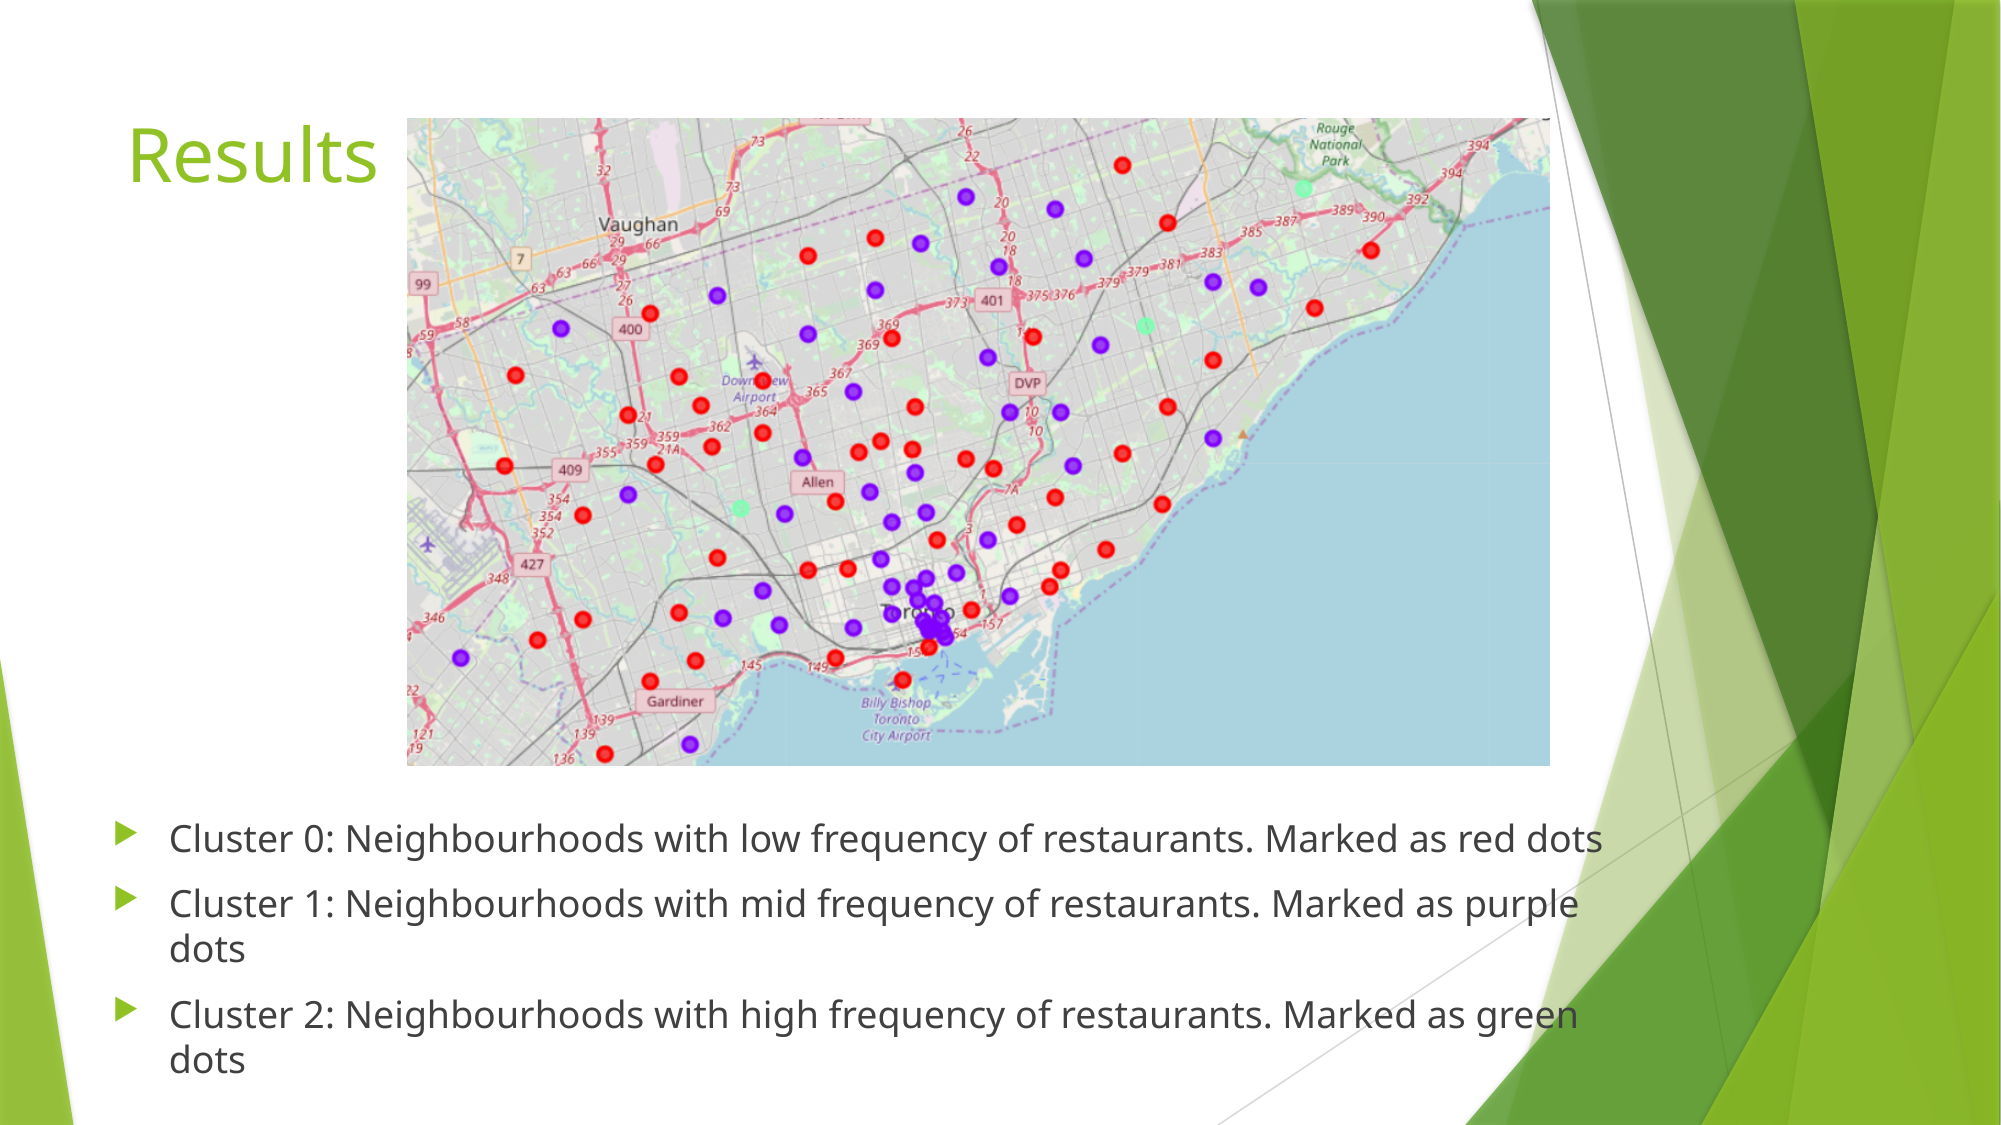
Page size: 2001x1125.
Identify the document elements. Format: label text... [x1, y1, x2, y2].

picture [406, 117, 1551, 767]
title Results [111, 99, 1522, 317]
list Cluster 0: Neighbourhoods with low frequency of restaurants. Marked as red dots Cluster 1: Neighbourhoods with mid frequency of restaurants. Marked as purple dots Cluster 2: Neighbourhoods with high frequency of restaurants. Marked as green dots [97, 806, 1622, 1106]
